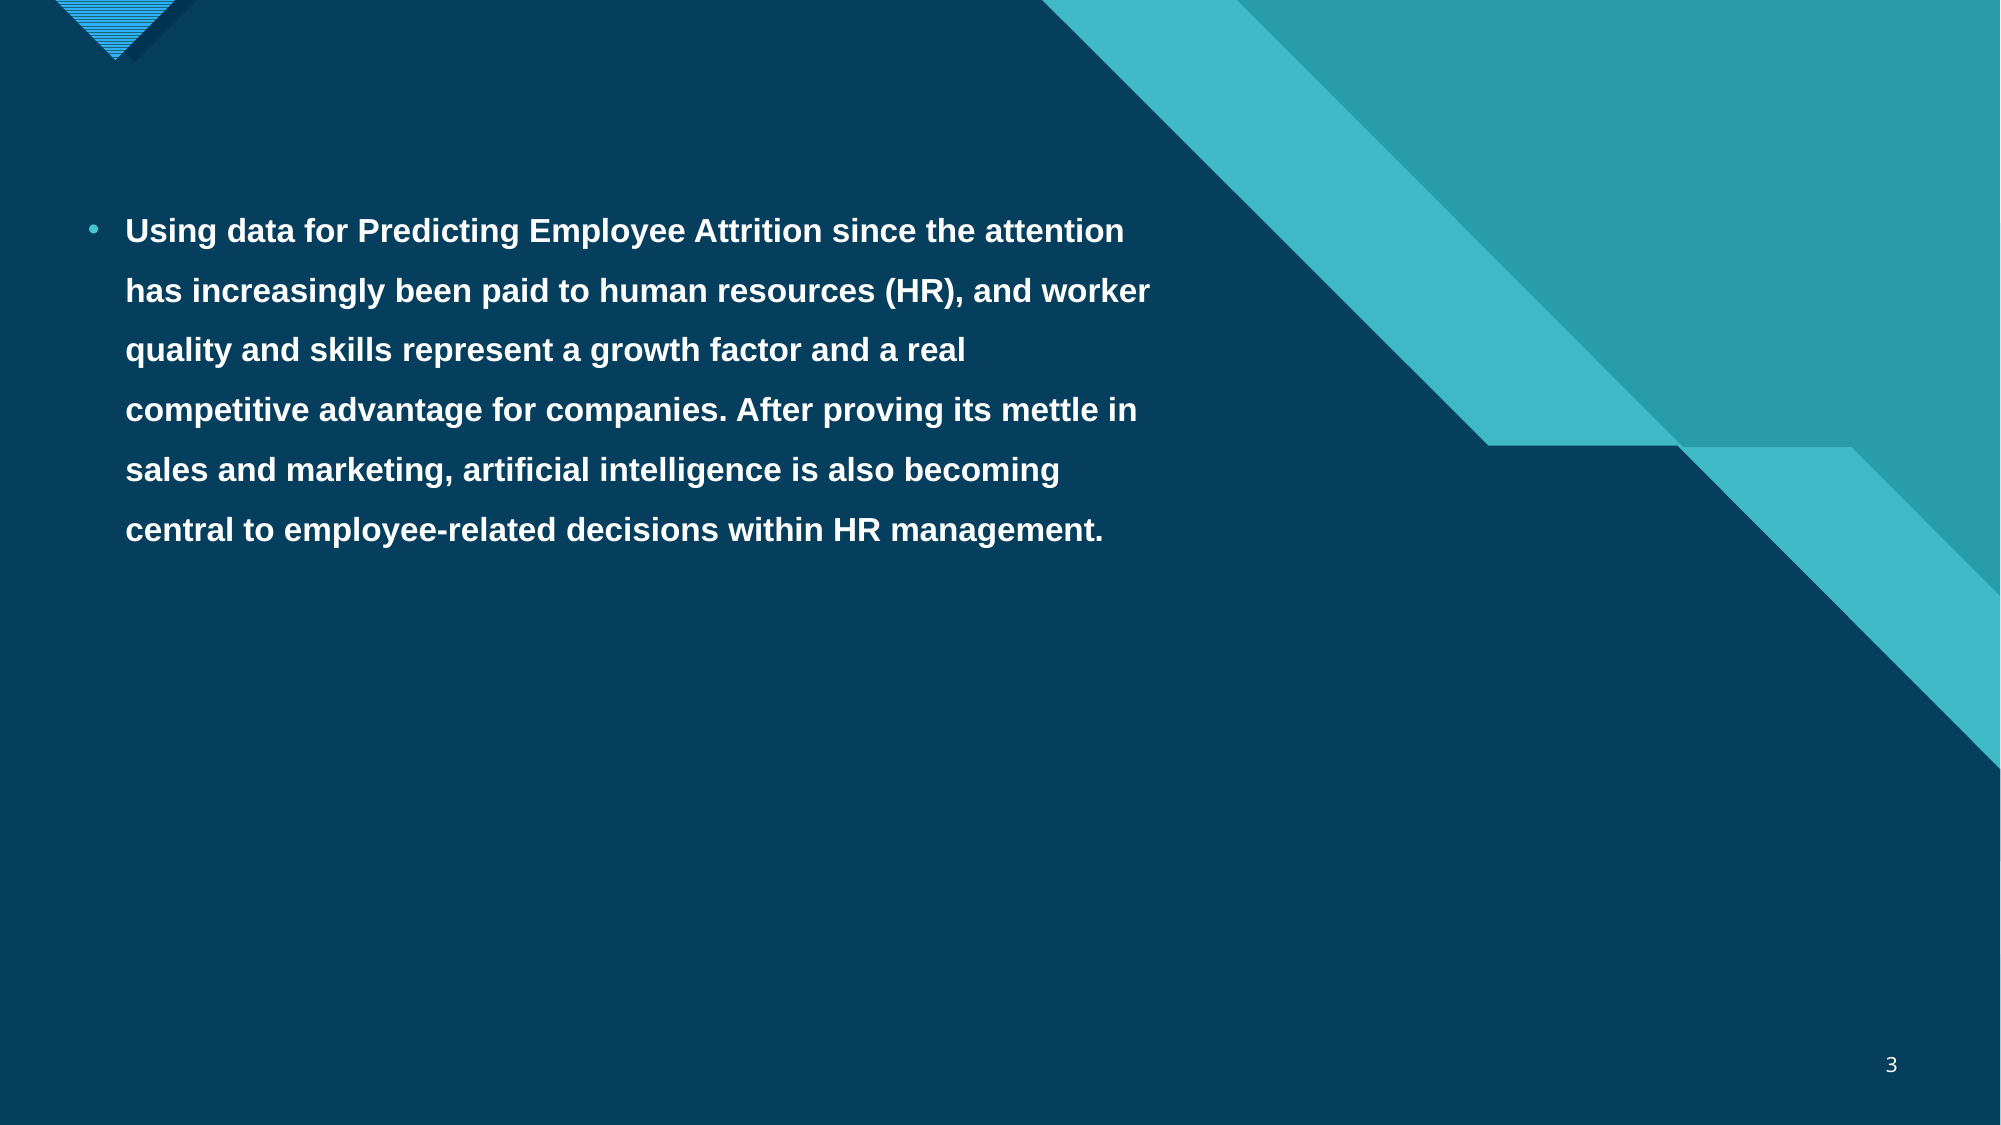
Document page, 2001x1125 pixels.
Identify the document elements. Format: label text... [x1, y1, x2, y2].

slide_number 3 [1845, 1035, 1913, 1096]
list Using data for Predicting Employee Attrition since the attention has increasingly been paid to human resources (HR), and worker quality and skills represent a growth factor and a real competitive advantage for companies. After proving its mettle in sales and marketing, artificial intelligence is also becoming central to employee-related decisions within HR management. [72, 120, 1175, 939]
